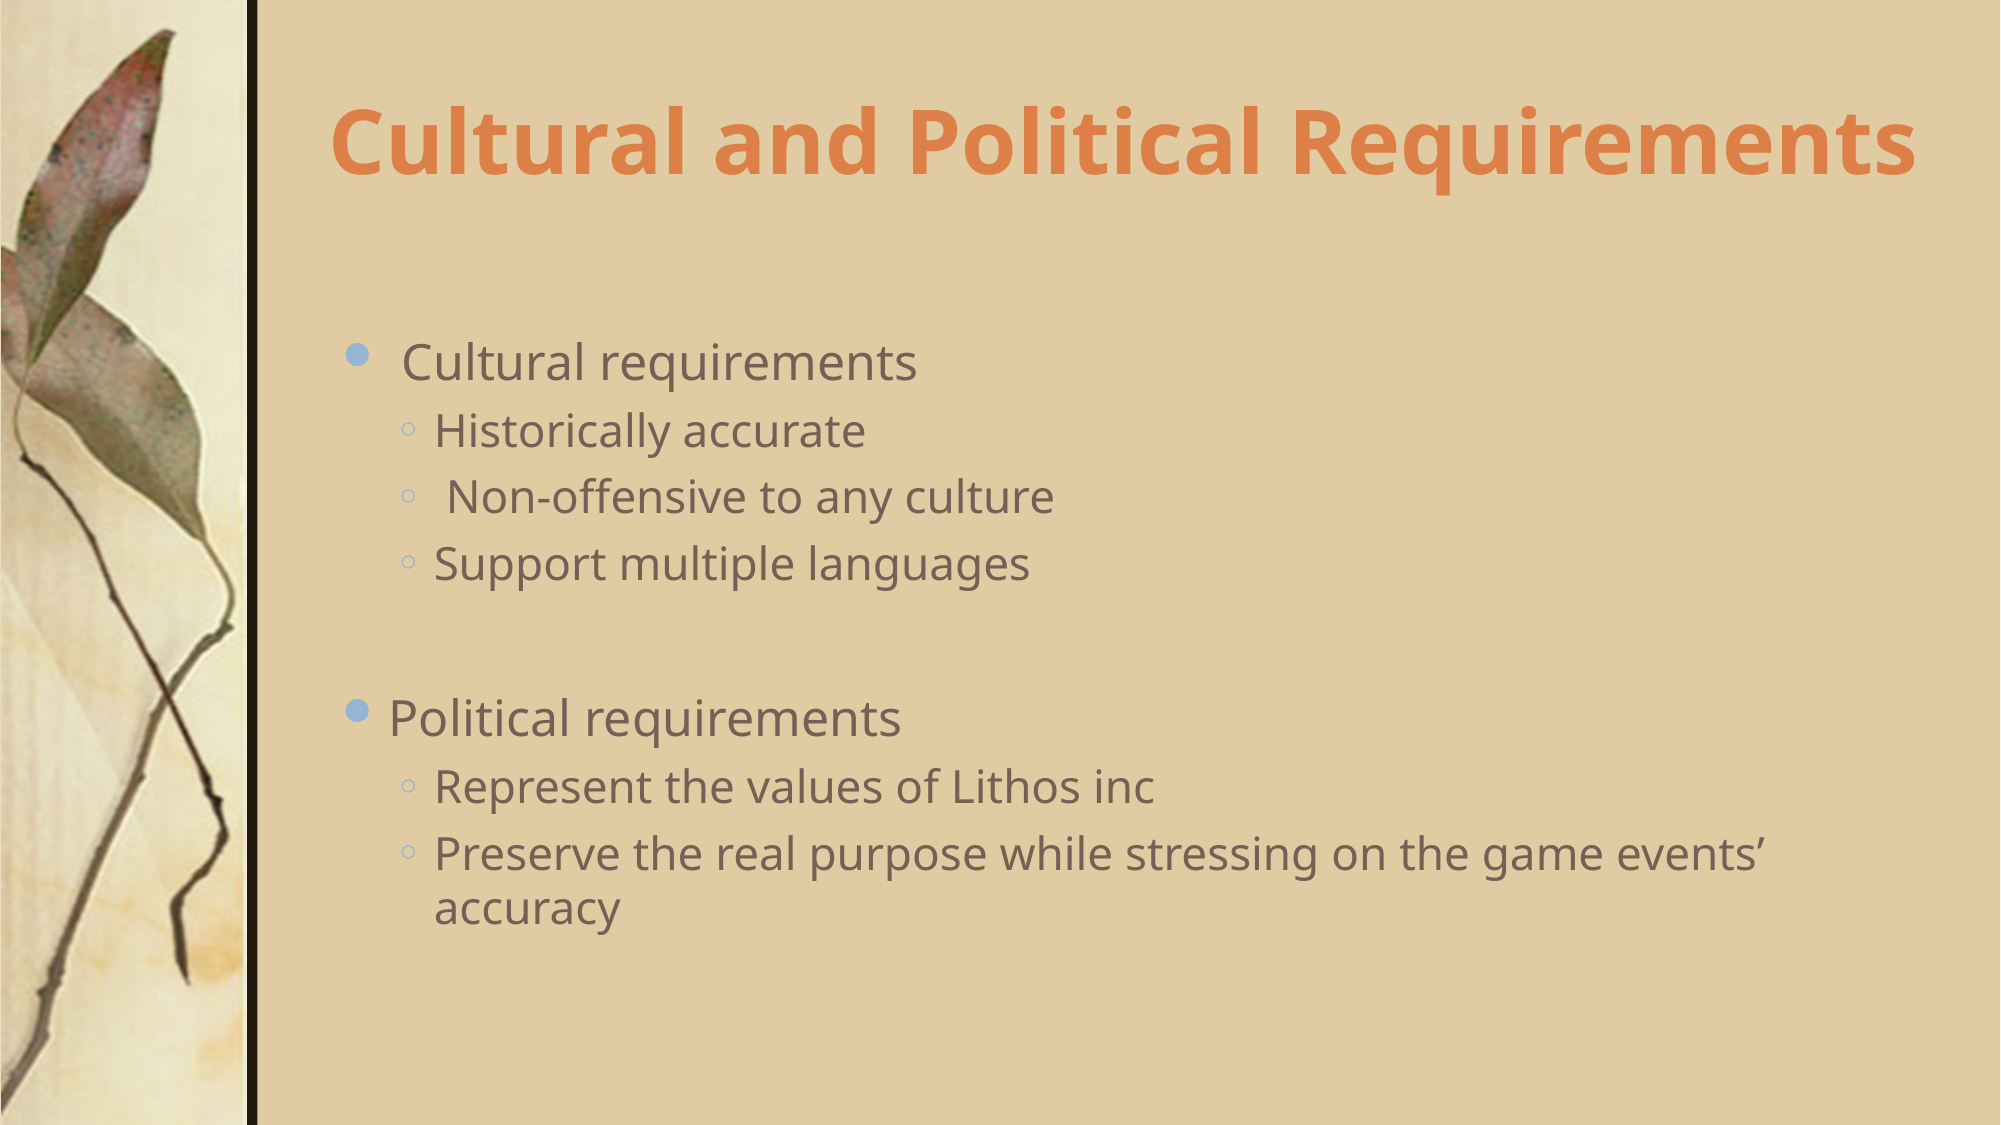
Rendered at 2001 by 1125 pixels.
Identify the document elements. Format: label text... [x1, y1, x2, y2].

title Cultural and Political Requirements [313, 45, 1954, 233]
picture [1, 0, 247, 1125]
list Cultural requirements Historically accurate Non-offensive to any culture Support multiple languages Political requirements Represent the values of Lithos inc Preserve the real purpose while stressing on the game events’ accuracy [313, 322, 1925, 1088]
